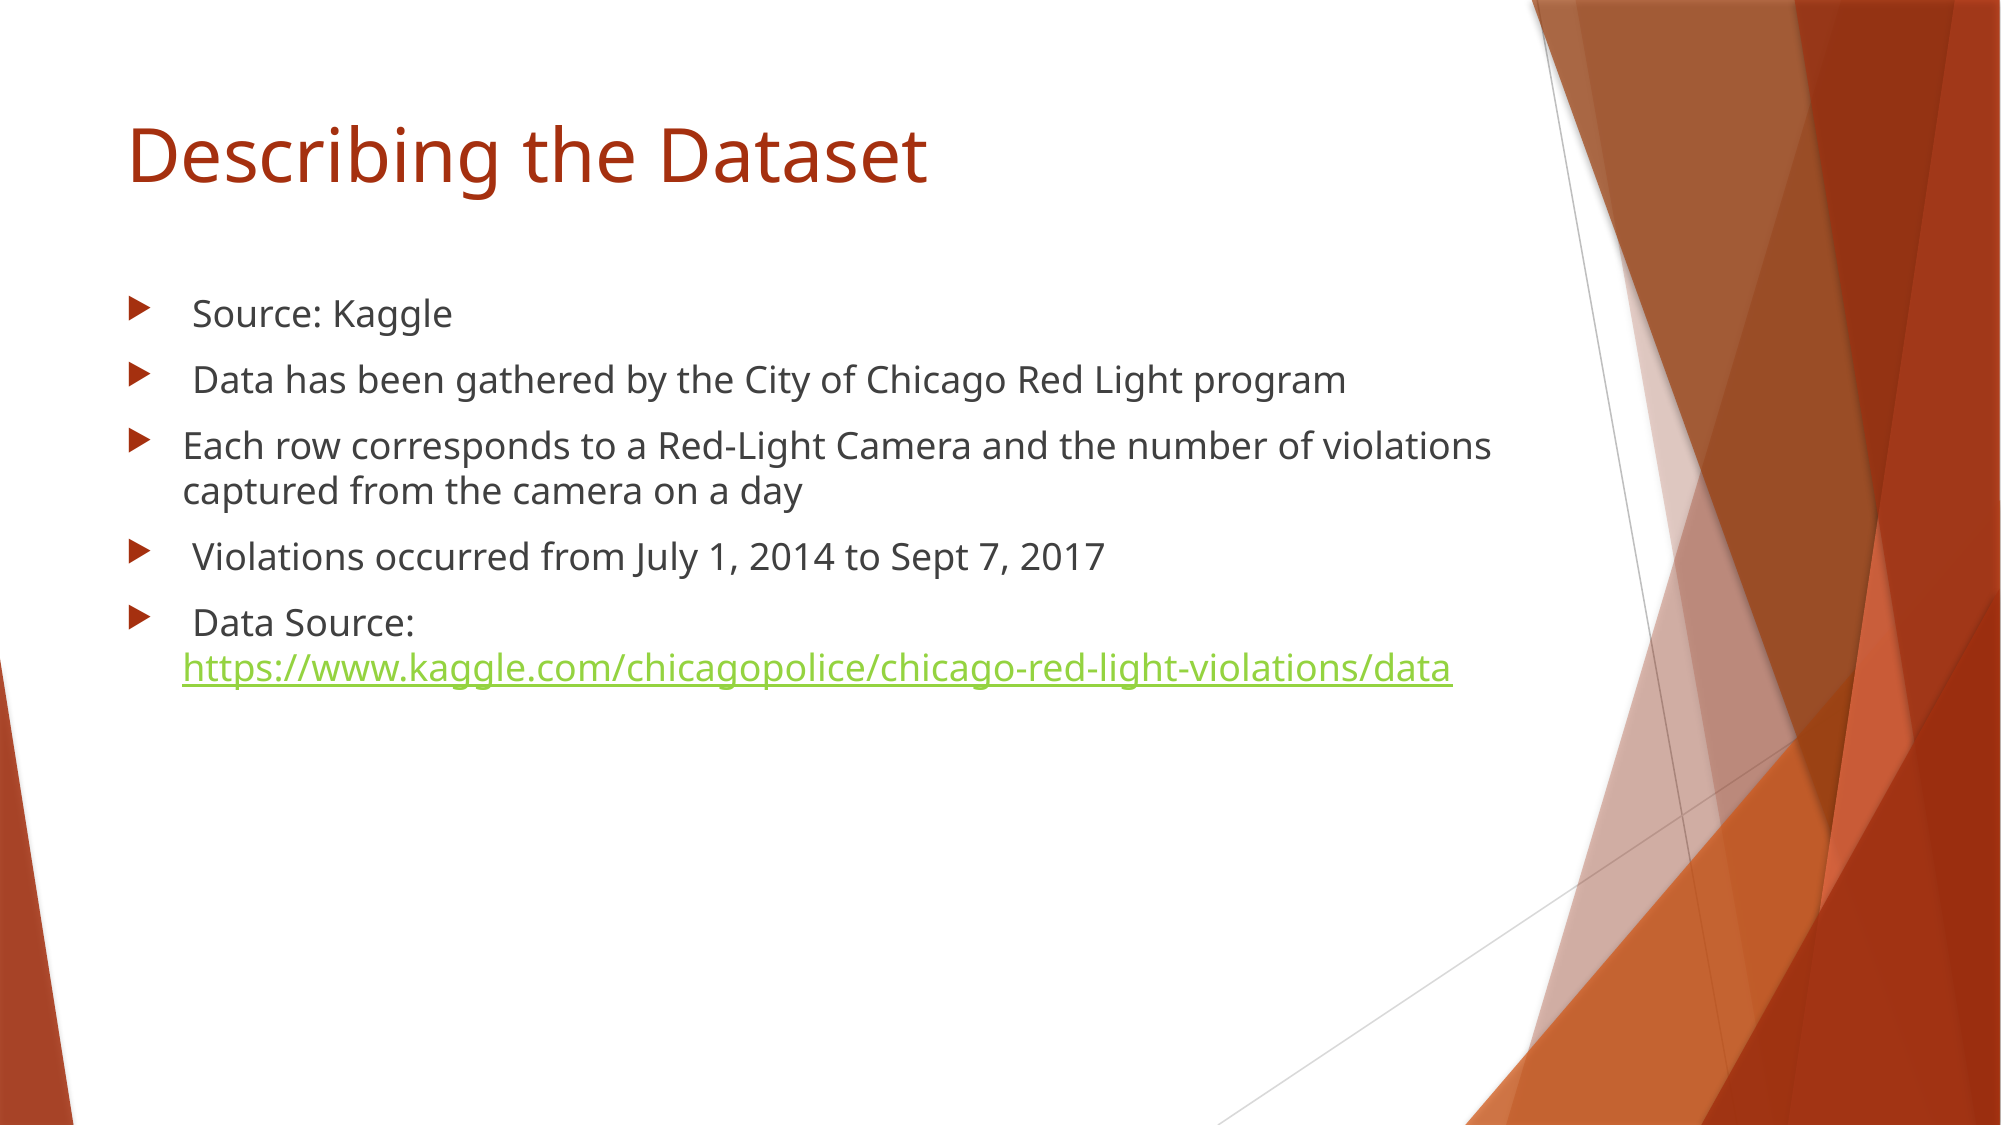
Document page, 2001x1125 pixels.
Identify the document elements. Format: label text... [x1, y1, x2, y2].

list Source: Kaggle Data has been gathered by the City of Chicago Red Light program Each row corresponds to a Red-Light Camera and the number of violations captured from the camera on a day Violations occurred from July 1, 2014 to Sept 7, 2017 Data Source: https://www.kaggle.com/chicagopolice/chicago-red-light-violations/data [111, 282, 1522, 920]
title Describing the Dataset [111, 99, 1522, 282]
